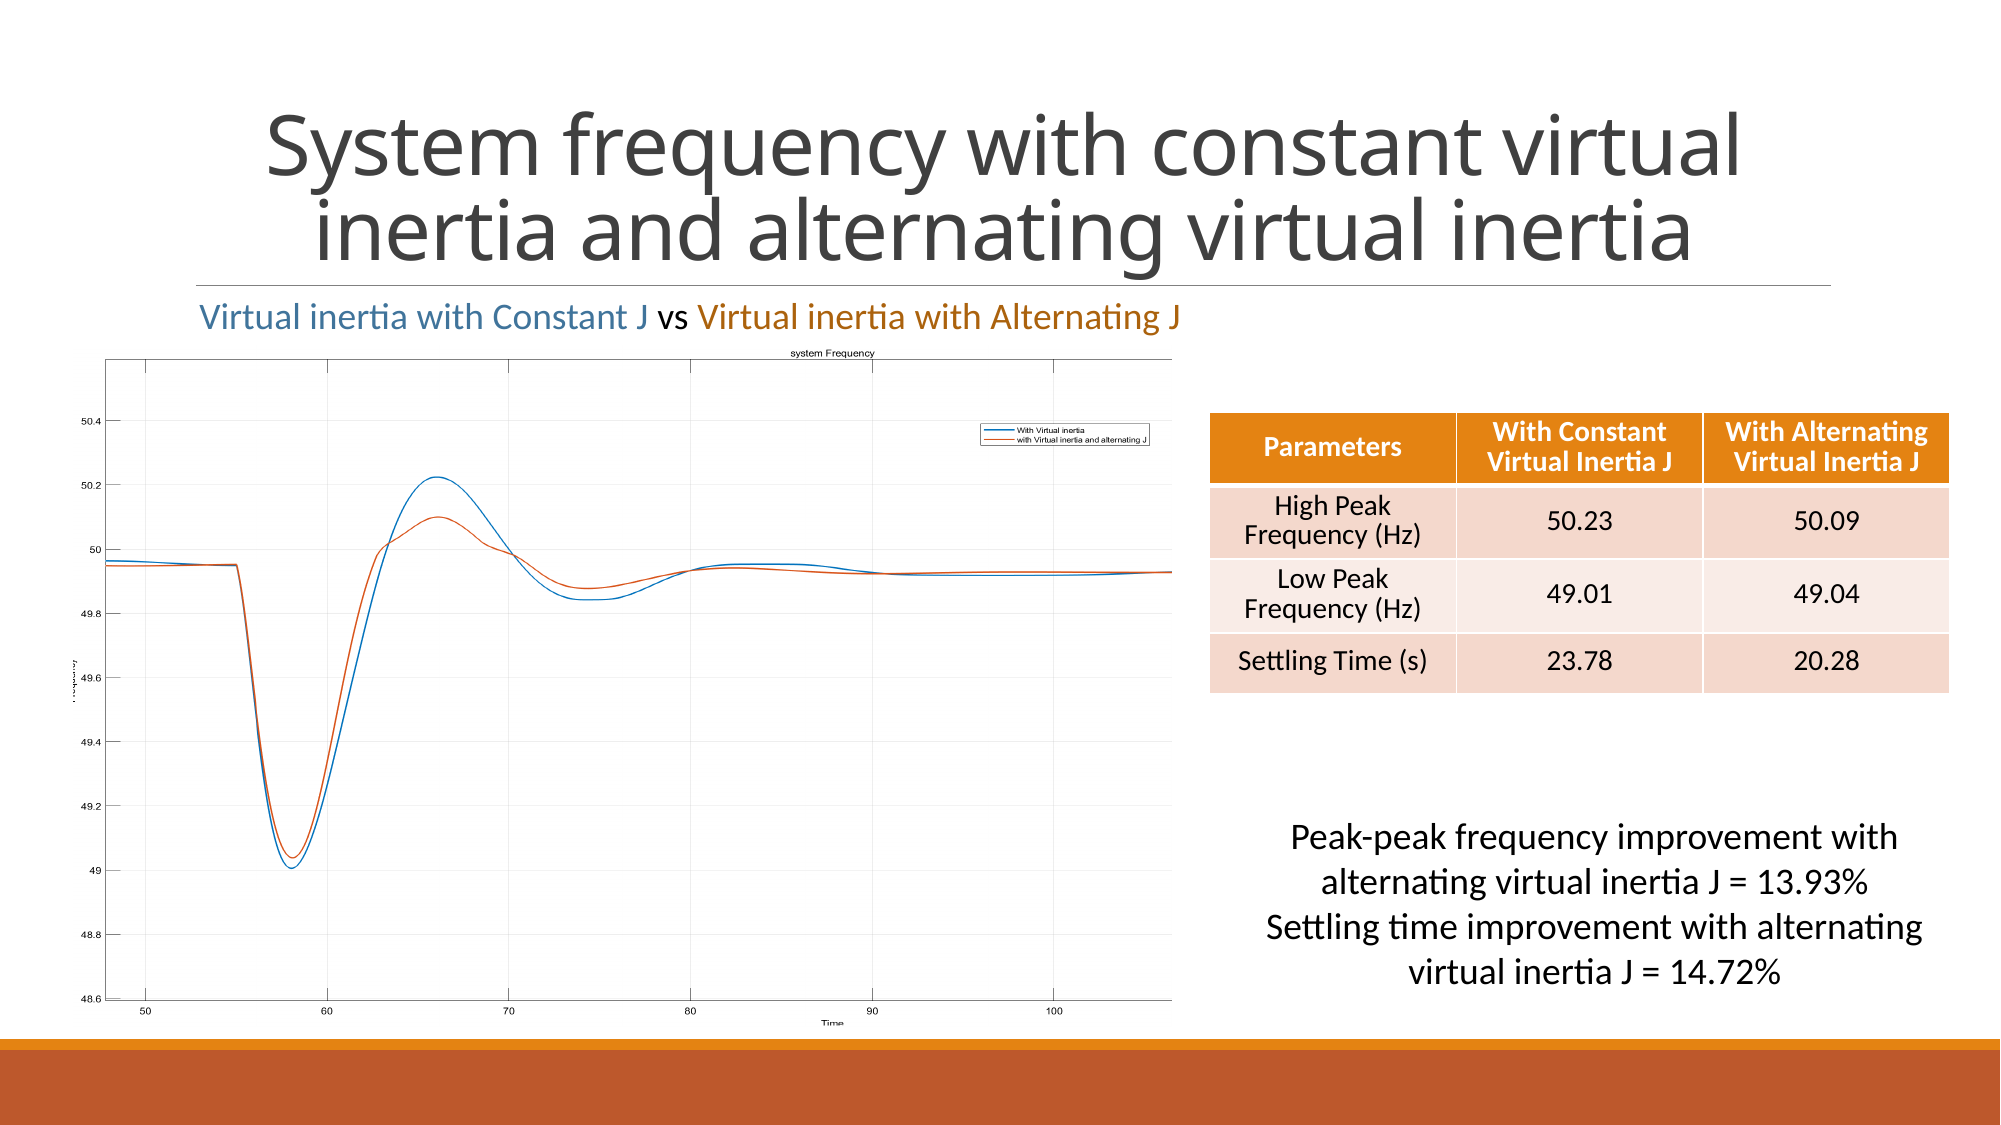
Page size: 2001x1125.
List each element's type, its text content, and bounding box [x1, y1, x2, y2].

table_cell 49.04 [1704, 560, 1949, 632]
table_cell Settling Time (s) [1210, 634, 1456, 693]
table_header With Alternating Virtual Inertia J [1704, 413, 1949, 483]
table_cell 20.28 [1704, 634, 1949, 693]
table_header Parameters [1210, 413, 1456, 483]
table_cell 50.23 [1457, 488, 1702, 558]
table_cell 49.01 [1457, 560, 1702, 632]
text_box Peak-peak frequency improvement with alternating virtual inertia J = 13.93% Settling time improvement with alternating virtual inertia J = 14.72% [1209, 805, 1981, 1000]
text_box Virtual inertia with Constant J vs Virtual inertia with Alternating J [171, 284, 1210, 345]
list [73, 344, 1172, 1028]
title System frequency with constant virtual inertia and alternating virtual inertia [180, 47, 1830, 285]
table_header With Constant Virtual Inertia J [1457, 413, 1702, 483]
table_cell Low Peak Frequency (Hz) [1210, 560, 1456, 632]
table_cell High Peak Frequency (Hz) [1210, 488, 1456, 558]
table_cell 23.78 [1457, 634, 1702, 693]
table_cell 50.09 [1704, 488, 1949, 558]
